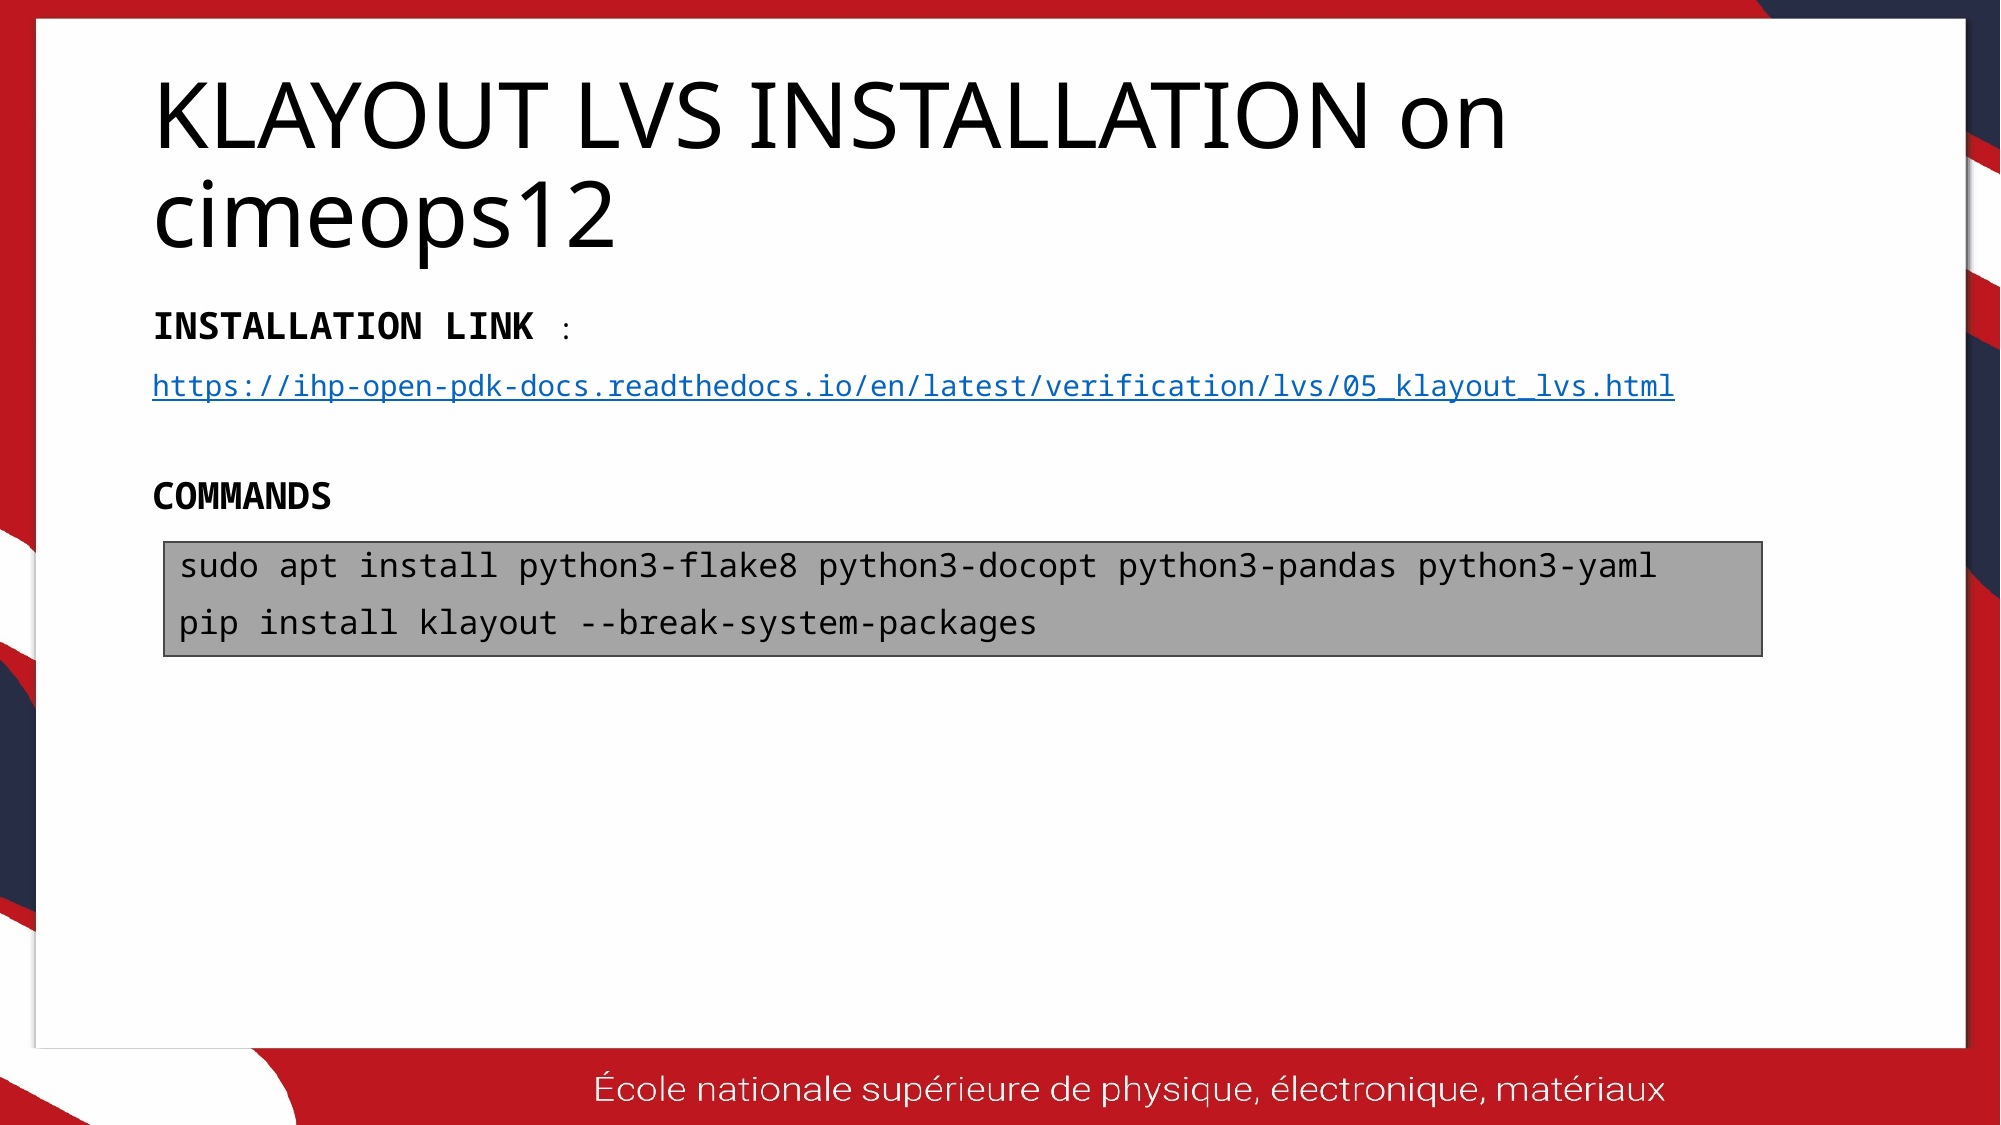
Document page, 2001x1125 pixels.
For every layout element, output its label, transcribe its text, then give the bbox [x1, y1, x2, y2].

text_box sudo apt install python3-flake8 python3-docopt python3-pandas python3-yaml pip install klayout --break-system-packages [163, 541, 1763, 657]
title KLAYOUT LVS INSTALLATION on cimeops12 [137, 59, 1863, 278]
list INSTALLATION LINK : https://ihp-open-pdk-docs.readthedocs.io/en/latest/verification/lvs/05_klayout_lvs.html COMMANDS [137, 299, 1863, 1014]
slide_number 4 [1412, 1042, 1863, 1103]
picture [0, 0, 2000, 1125]
